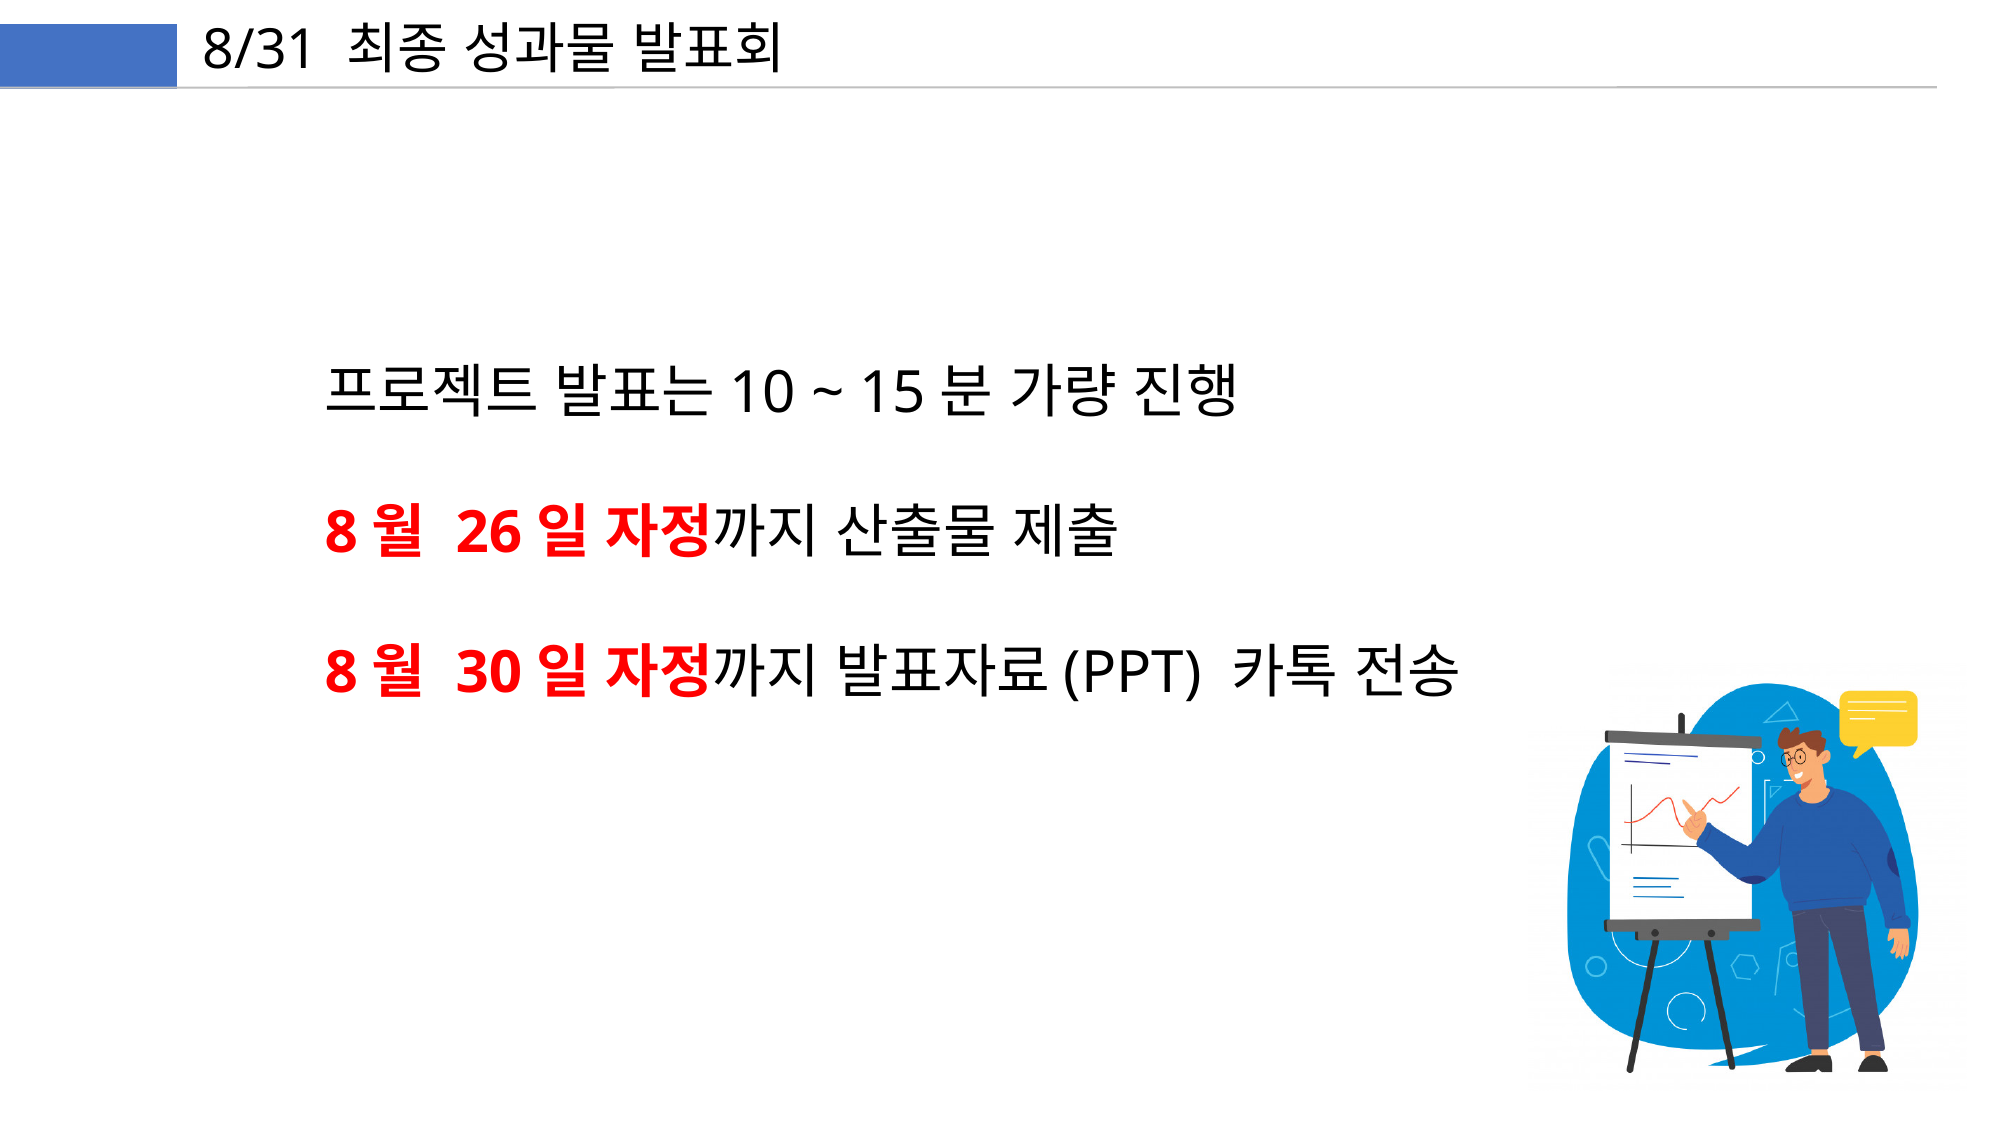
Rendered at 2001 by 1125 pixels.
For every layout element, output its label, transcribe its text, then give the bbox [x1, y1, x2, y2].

text_box 8/31 최종 성과물 발표회 [188, 5, 1142, 86]
text_box [0, 24, 177, 86]
text_box 프로젝트 발표는10 ~ 15분 가량 진행 8월 26일 자정까지 산출물 제출 8월 30일 자정까지 발표자료(PPT) 카톡 전송 [309, 346, 1762, 712]
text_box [1479, 605, 1967, 1091]
